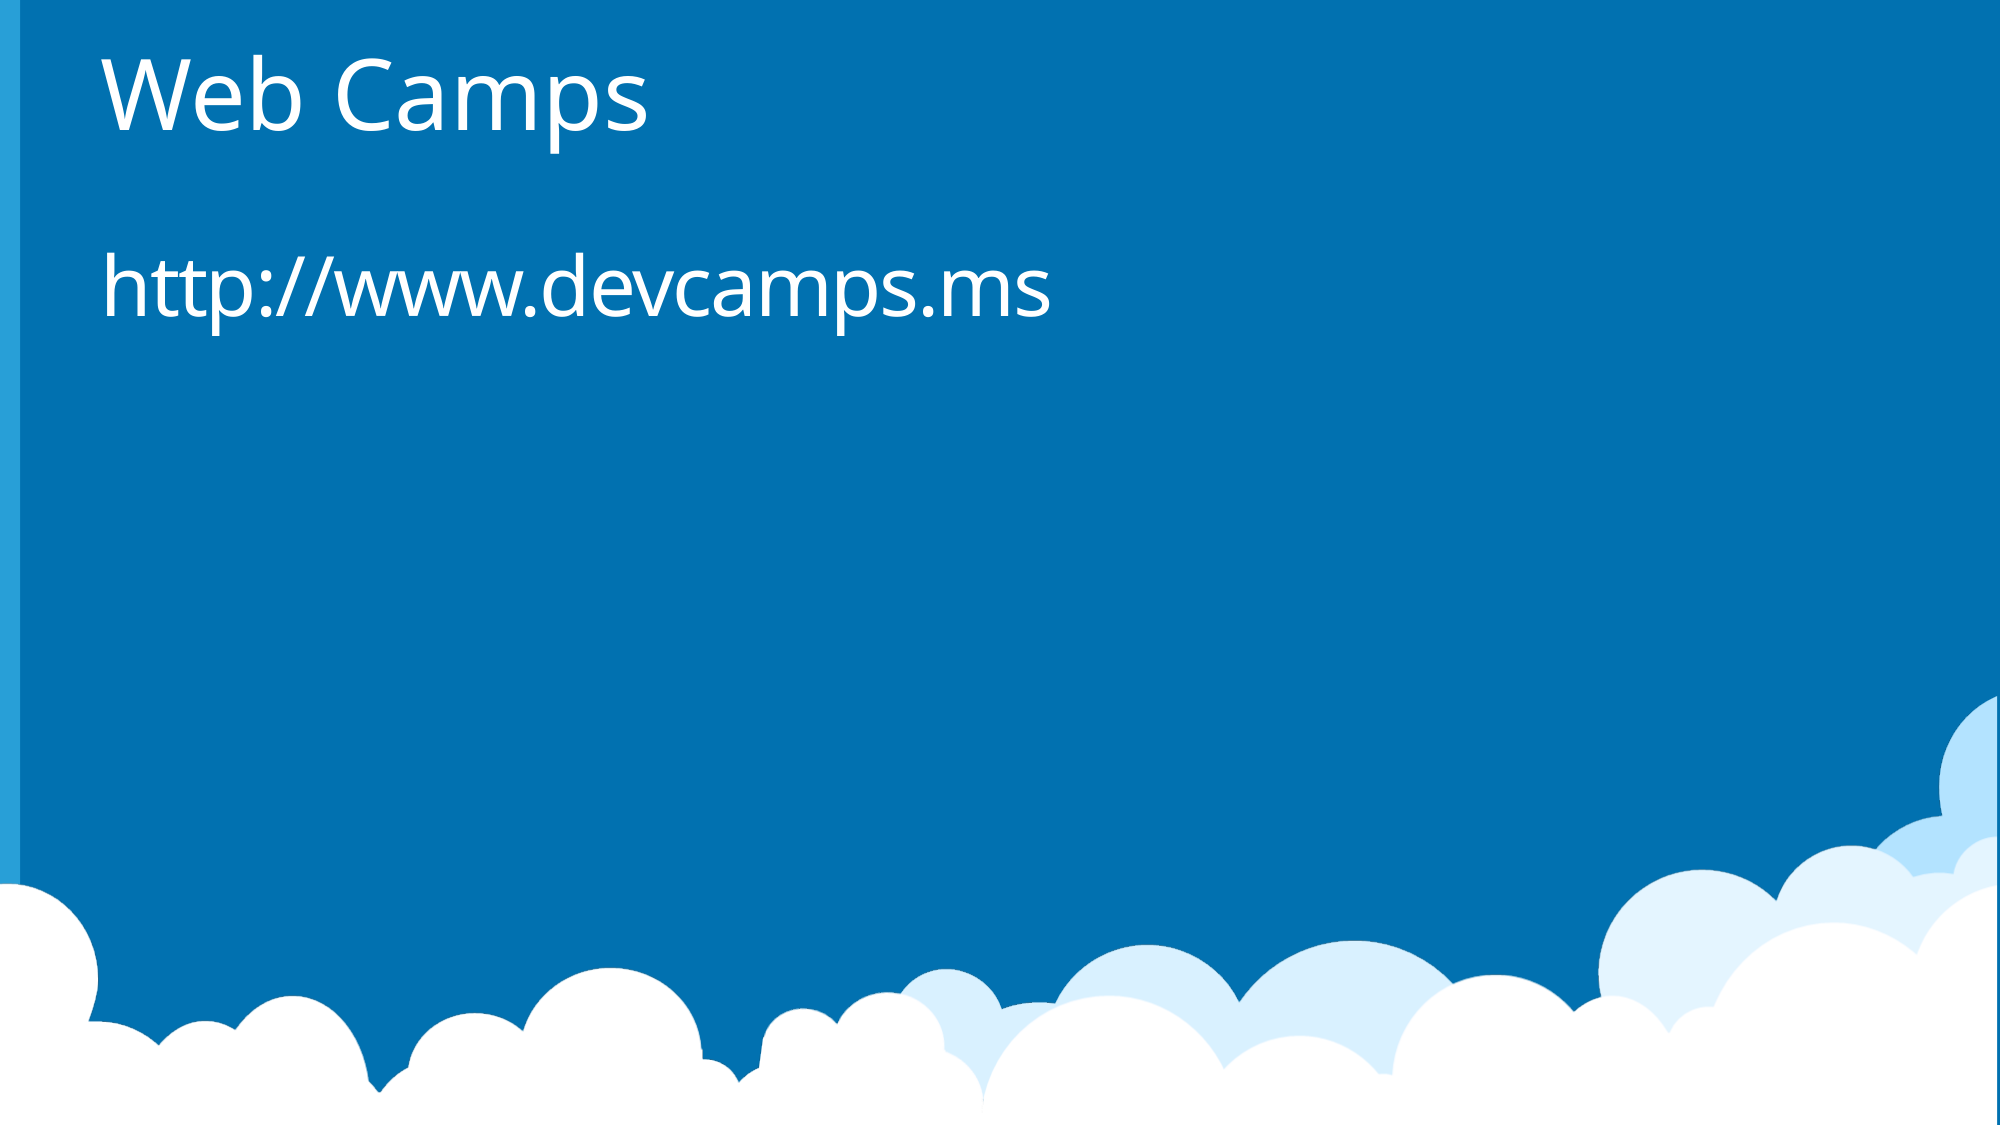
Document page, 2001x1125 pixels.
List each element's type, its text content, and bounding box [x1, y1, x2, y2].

picture [0, 689, 1998, 1125]
list http://www.devcamps.ms [85, 237, 1915, 907]
title Web Camps [85, 37, 1915, 161]
